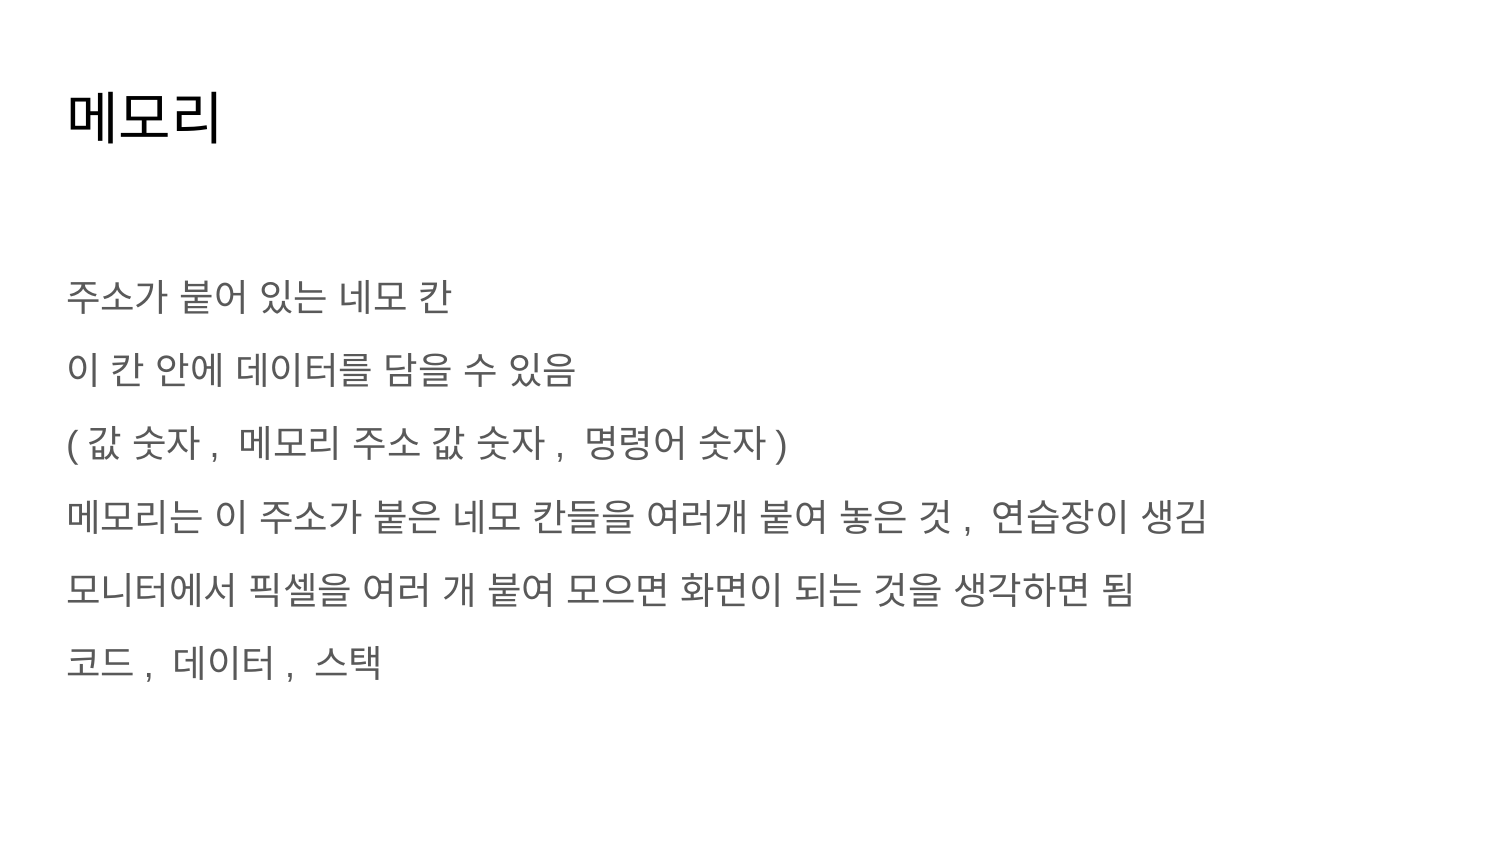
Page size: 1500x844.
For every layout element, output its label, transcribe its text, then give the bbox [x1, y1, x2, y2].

list 주소가 붙어 있는 네모 칸 이 칸 안에 데이터를 담을 수 있음 (값 숫자, 메모리 주소 값 숫자, 명령어 숫자) 메모리는 이 주소가 붙은 네모 칸들을 여러개 붙여 놓은 것, 연습장이 생김 모니터에서 픽셀을 여러 개 붙여 모으면 화면이 되는 것을 생각하면 됨 코드, 데이터, 스택 [51, 189, 1449, 750]
title 메모리 [51, 72, 1449, 167]
